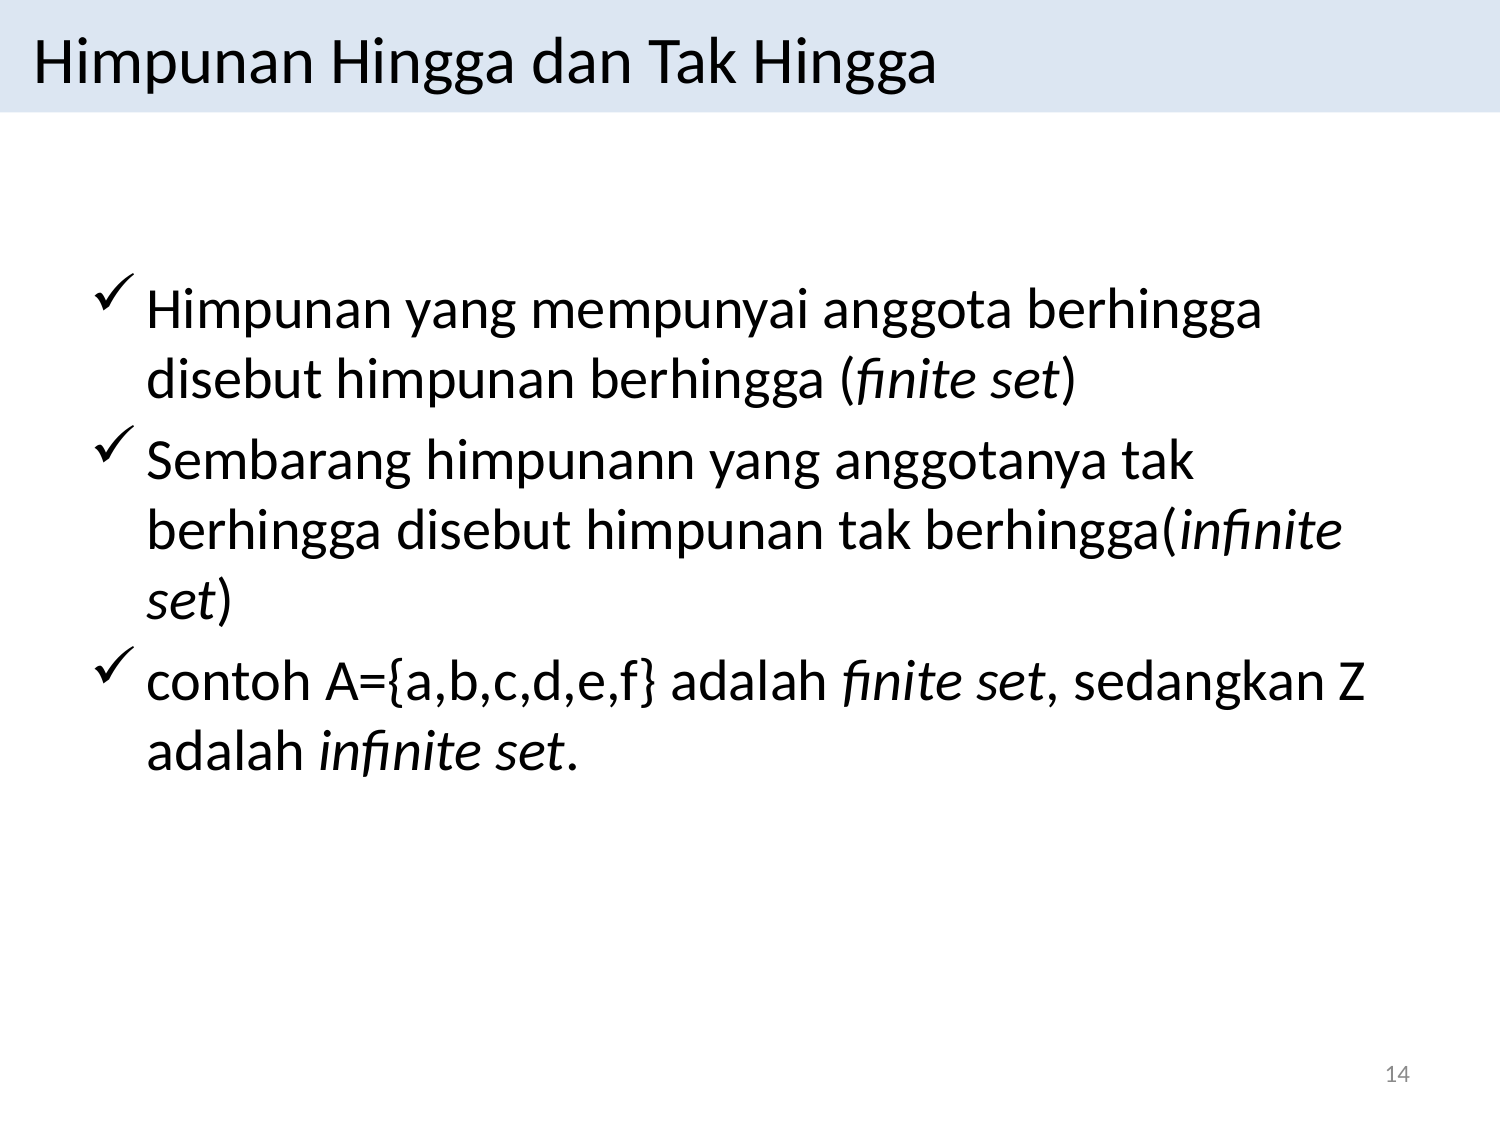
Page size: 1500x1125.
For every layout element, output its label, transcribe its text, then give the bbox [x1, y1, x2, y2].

text_box Himpunan Hingga dan Tak Hingga [18, 9, 954, 104]
text_box [0, 0, 1500, 115]
slide_number 14 [1074, 1042, 1425, 1103]
text_box Himpunan yang mempunyai anggota berhingga disebut himpunan berhingga (finite set) Sembarang himpunann yang anggotanya tak berhingga disebut himpunan tak berhingga(infinite set) contoh A={a,b,c,d,e,f} adalah finite set, sedangkan Z adalah infinite set. [74, 262, 1425, 1006]
